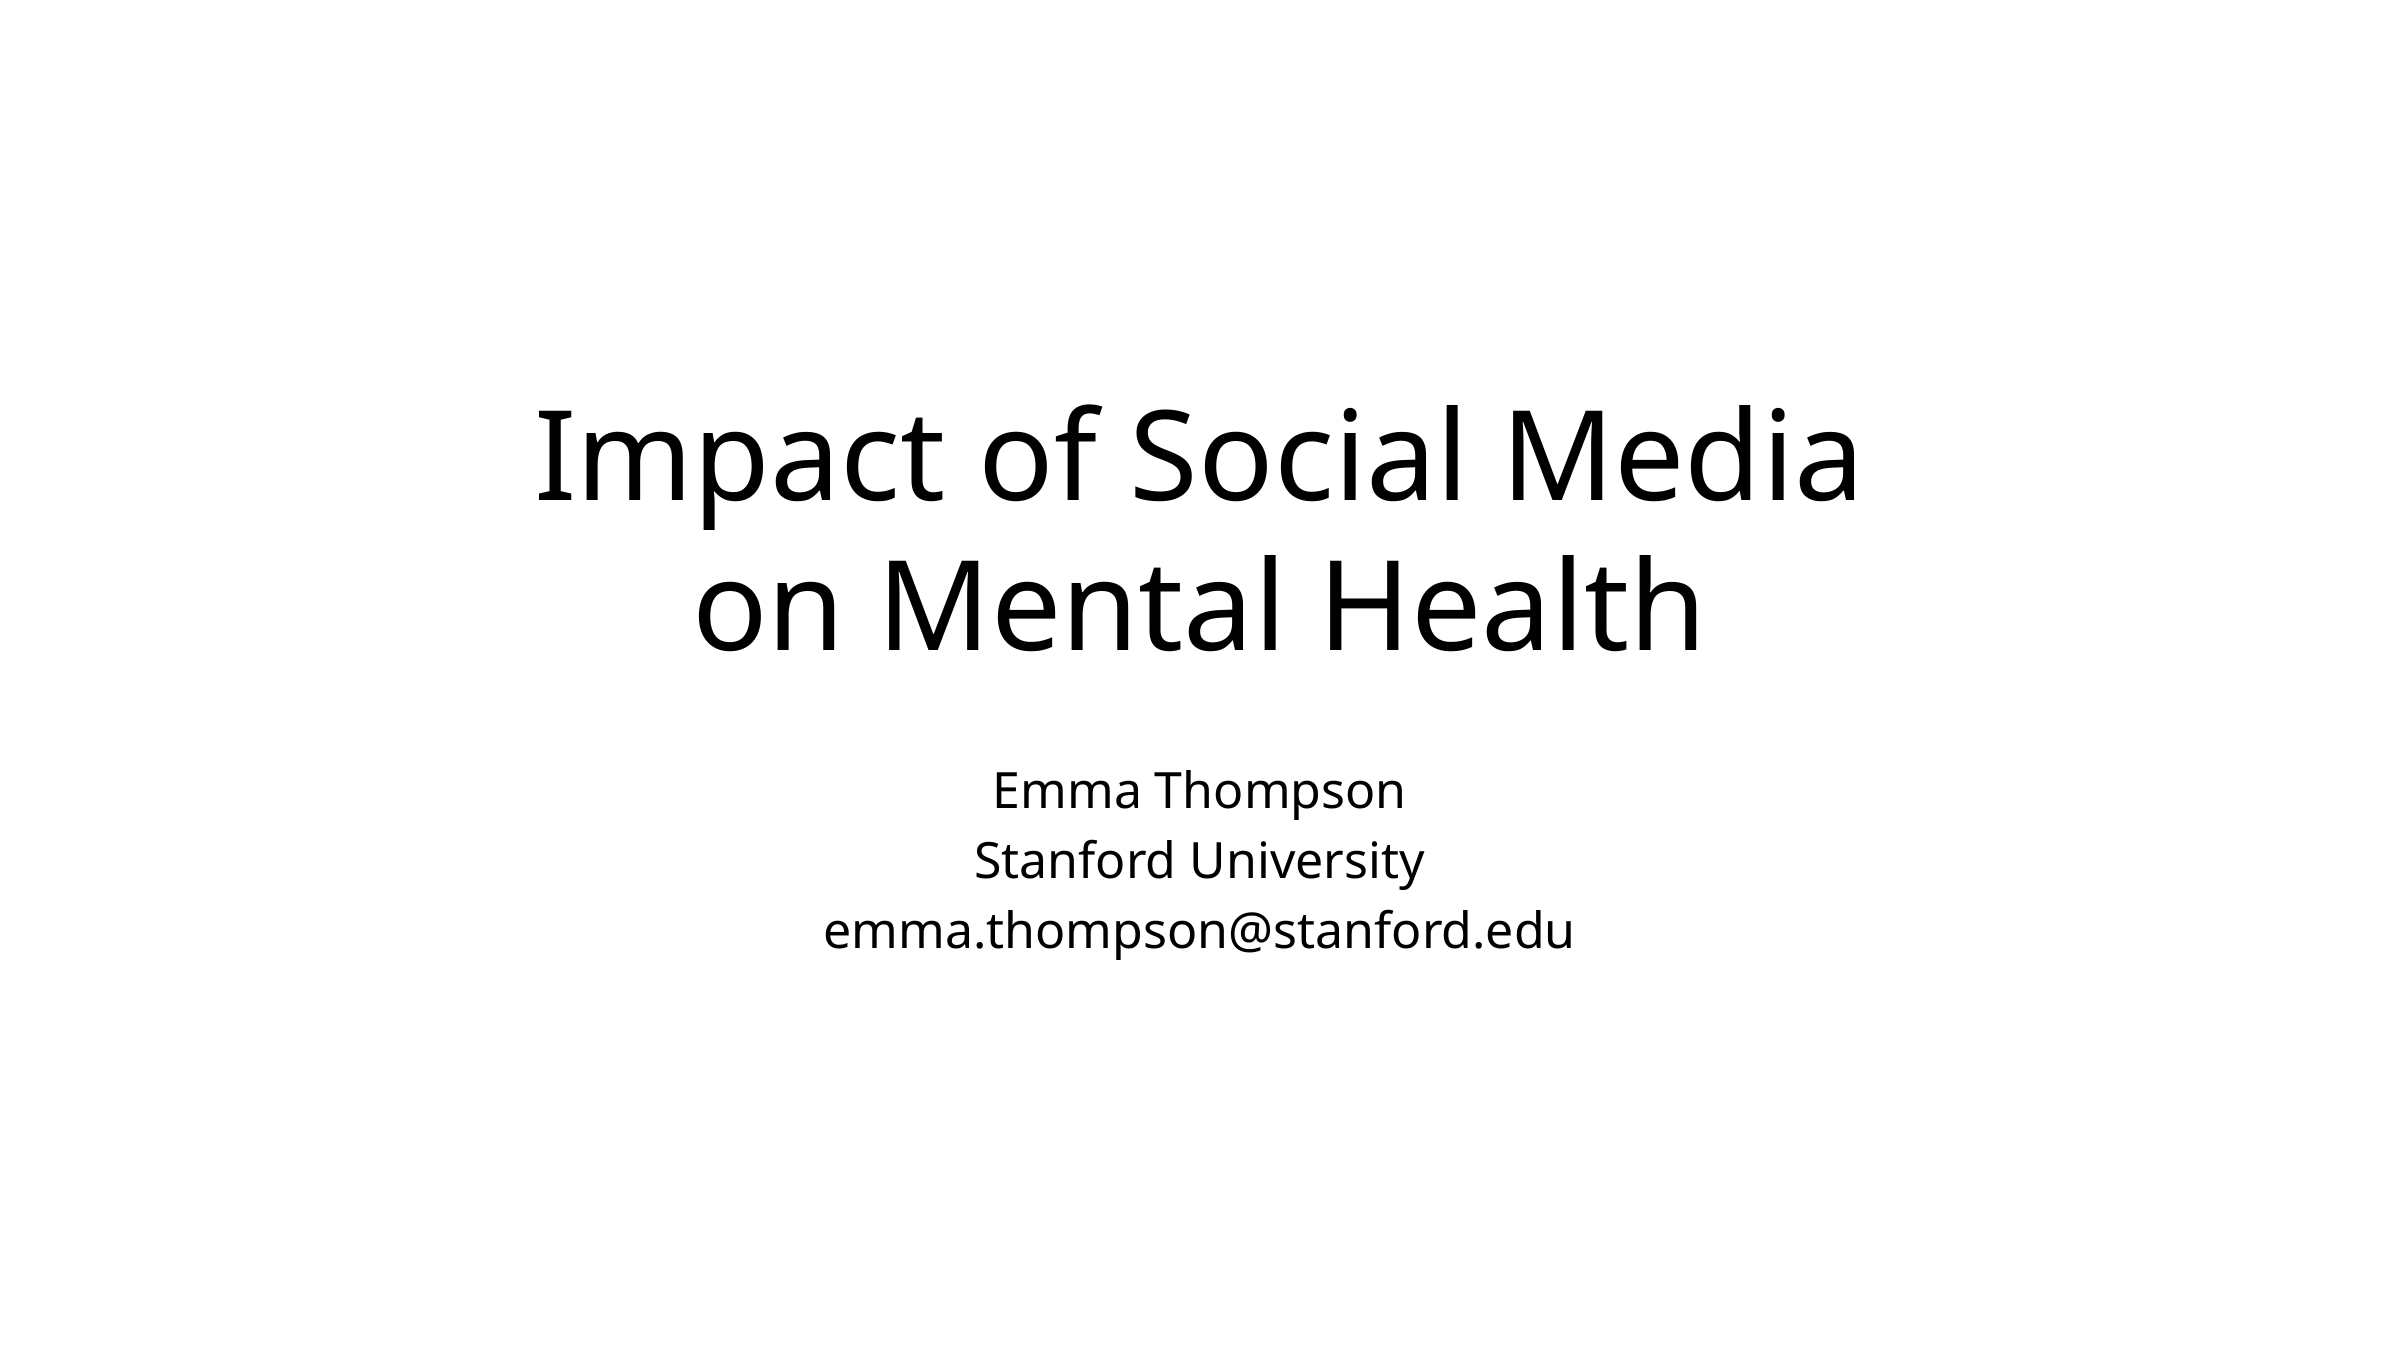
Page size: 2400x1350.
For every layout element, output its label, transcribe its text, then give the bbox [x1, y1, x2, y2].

subtitle Emma Thompson Stanford University emma.thompson@stanford.edu [450, 750, 1950, 1023]
title Impact of Social Media on Mental Health [450, 329, 1950, 721]
